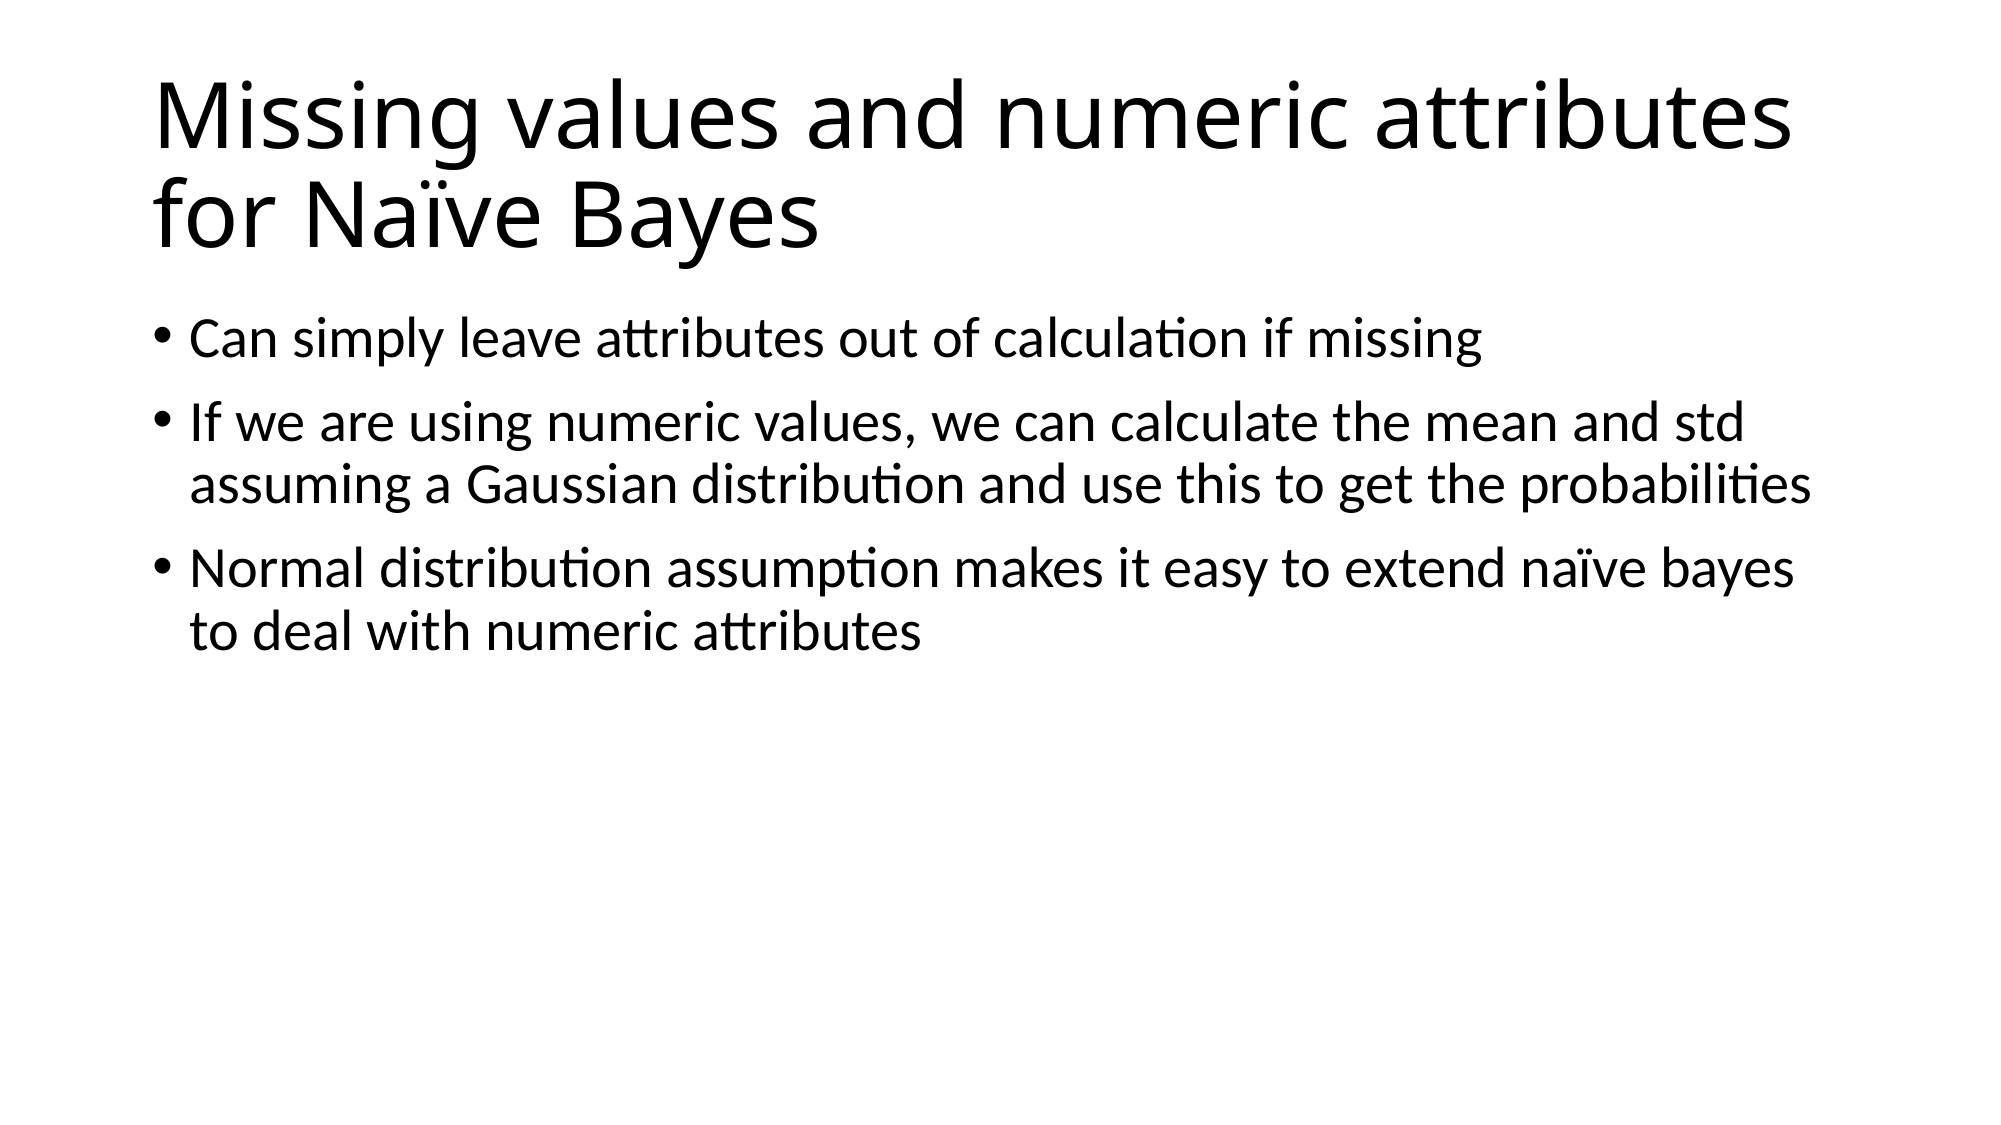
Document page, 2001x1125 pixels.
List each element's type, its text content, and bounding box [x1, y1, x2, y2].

title Missing values and numeric attributes for Naïve Bayes [137, 59, 1863, 278]
